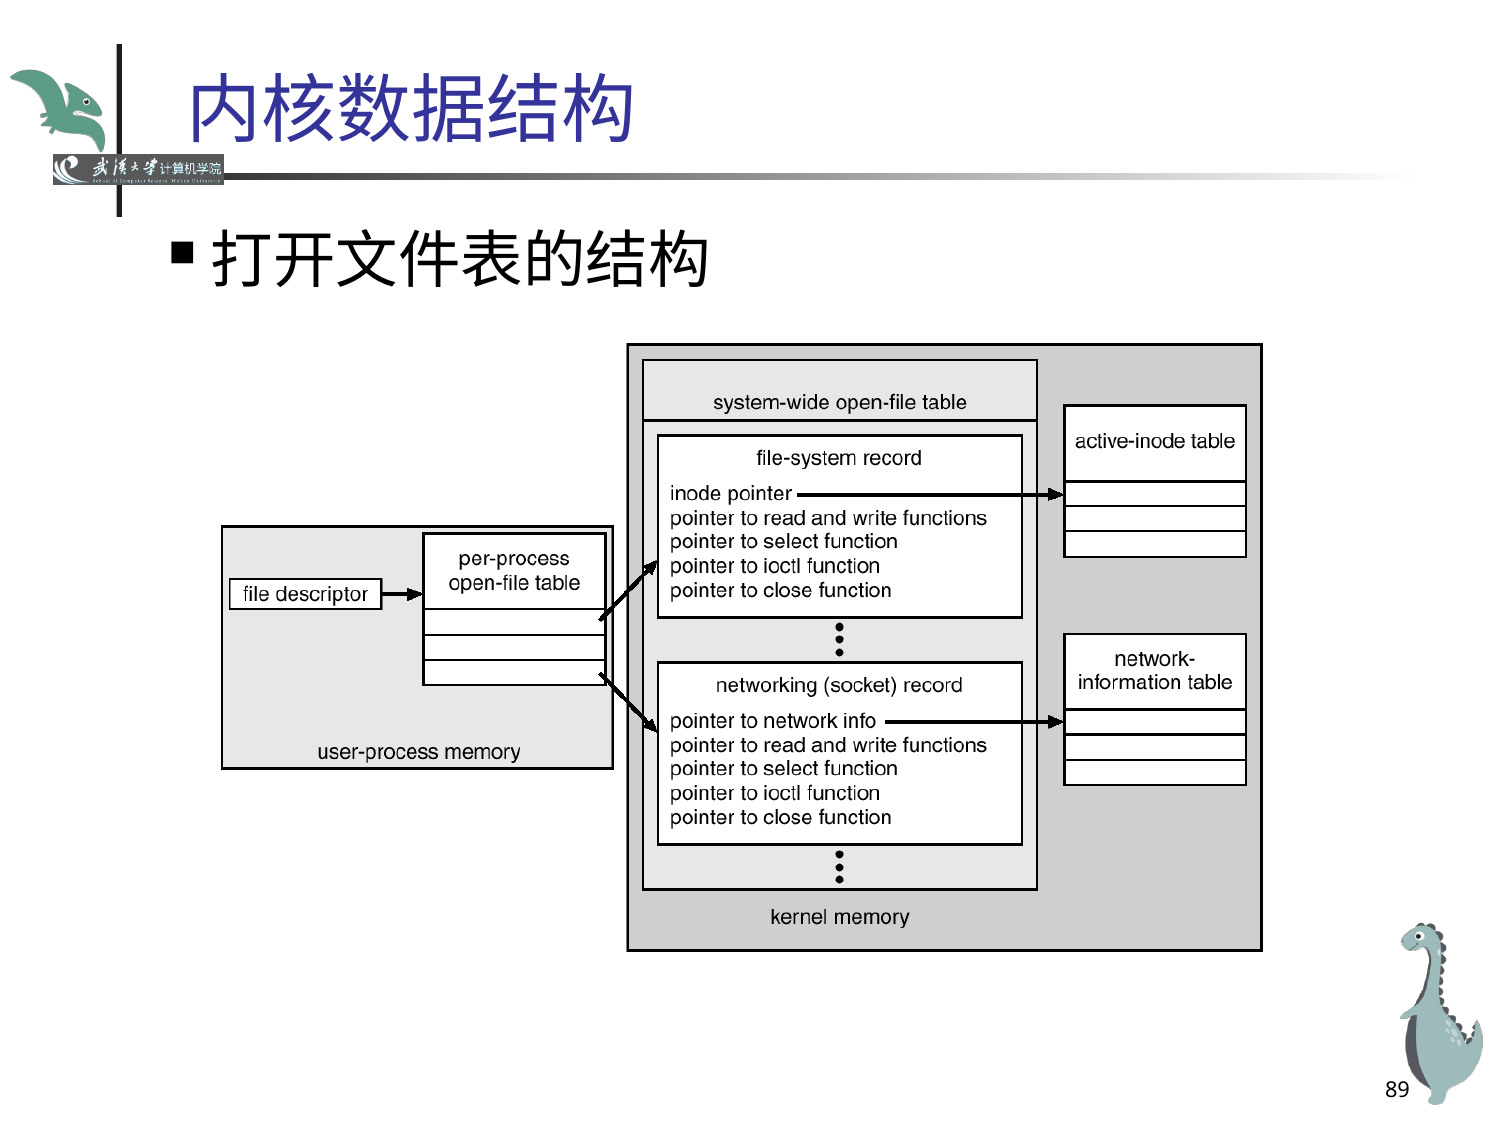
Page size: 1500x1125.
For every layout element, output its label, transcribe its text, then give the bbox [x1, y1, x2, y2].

picture [212, 332, 1269, 960]
picture [1399, 922, 1484, 1105]
picture [10, 45, 224, 186]
list 打开文件表的结构 [153, 202, 1429, 1006]
title 内核数据结构 [171, 36, 1459, 160]
slide_number 89 [1112, 1037, 1426, 1113]
